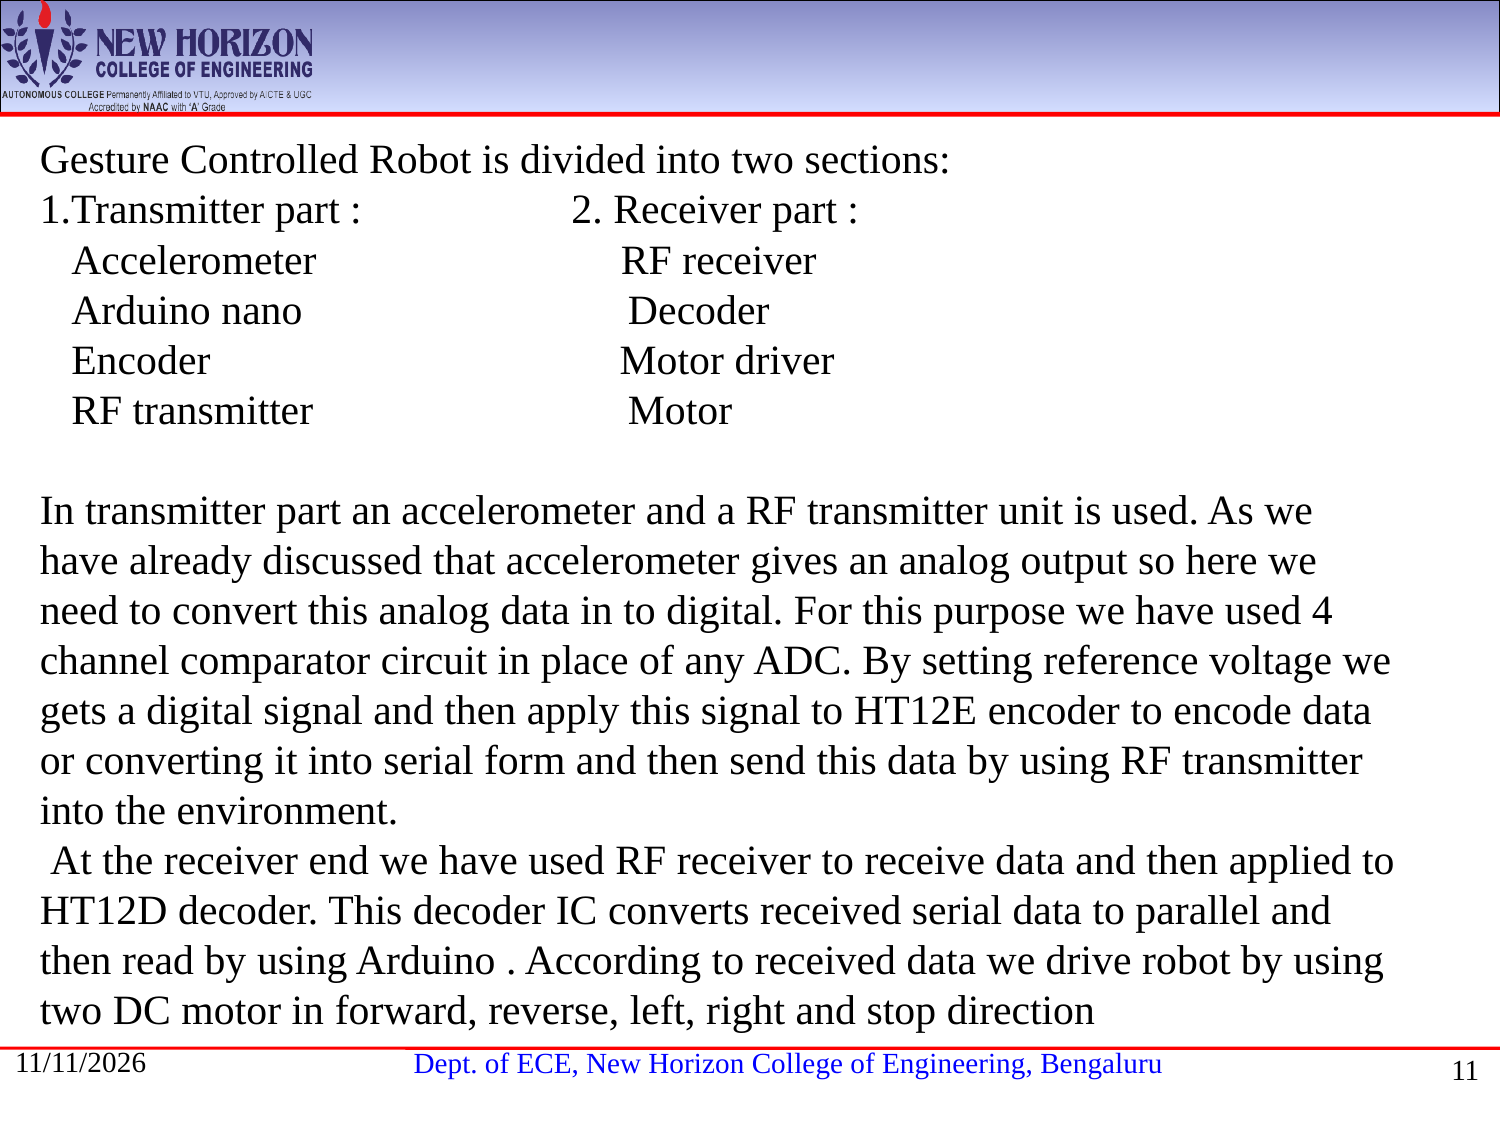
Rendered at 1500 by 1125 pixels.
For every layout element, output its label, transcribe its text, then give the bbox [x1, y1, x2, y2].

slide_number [0, 1035, 313, 1111]
picture [0, 0, 313, 113]
slide_number 11 [1181, 1043, 1495, 1119]
text_box Gesture Controlled Robot is divided into two sections: 1.Transmitter part : 2. Receiver part : Accelerometer RF receiver Arduino nano Decoder Encoder Motor driver RF transmitter Motor In transmitter part an accelerometer and a RF transmitter unit is used. As we have already discussed that accelerometer gives an analog output so here we need to convert this analog data in to digital. For this purpose we have used 4 channel comparator circuit in place of any ADC. By setting reference voltage we gets a digital signal and then apply this signal to HT12E encoder to encode data or converting it into serial form and then send this data by using RF transmitter into the environment. At the receiver end we have used RF receiver to receive data and then applied to HT12D decoder. This decoder IC converts received serial data to parallel and then read by using Arduino . According to received data we drive robot by using two DC motor in forward, reverse, left, right and stop direction [24, 124, 1413, 1041]
